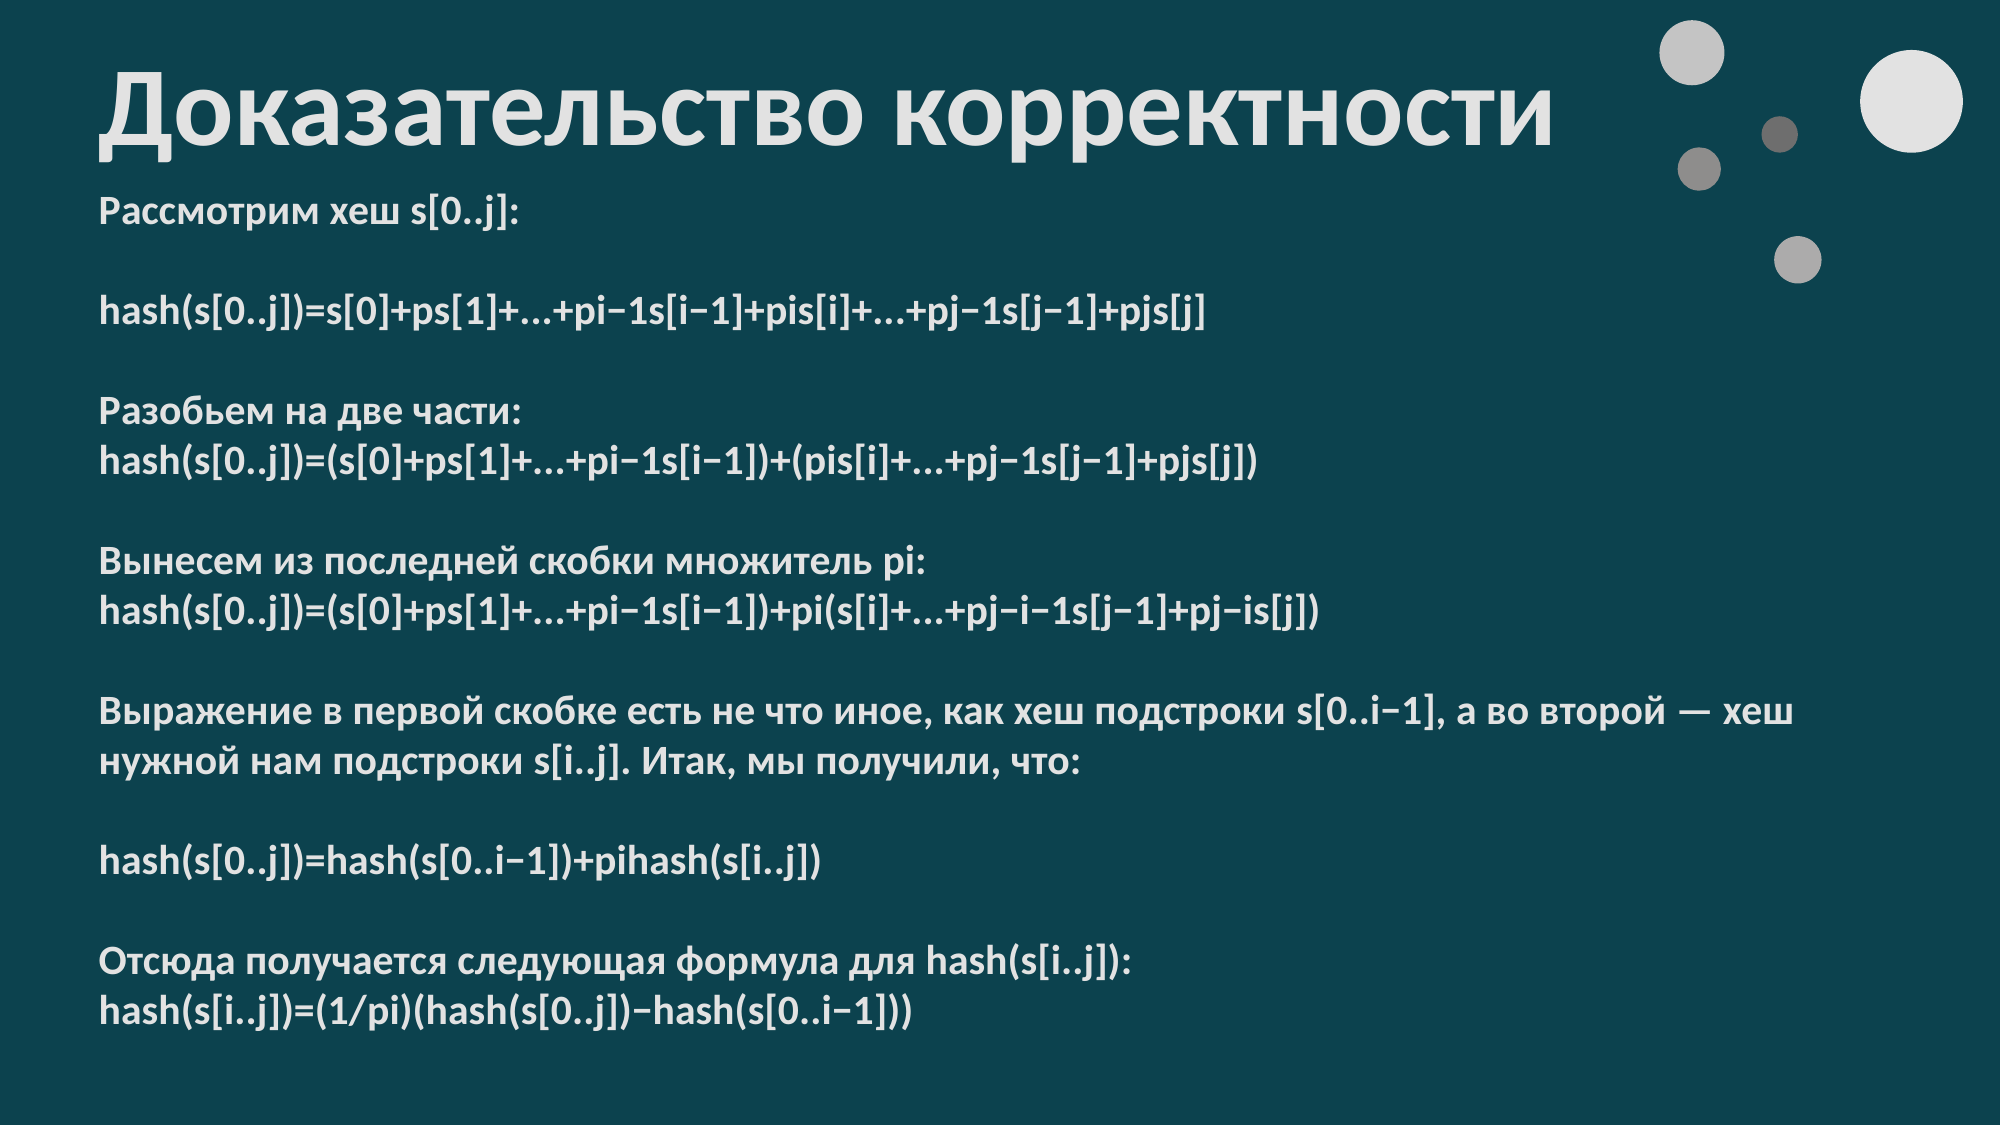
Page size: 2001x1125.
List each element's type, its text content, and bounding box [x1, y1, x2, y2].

text_box Рассмотрим хеш s[0..j]: hash(s[0..j])=s[0]+ps[1]+...+pi−1s[i−1]+pis[i]+...+pj−1s[j−1]+pjs[j] Разобьем на две части: hash(s[0..j])=(s[0]+ps[1]+...+pi−1s[i−1])+(pis[i]+...+pj−1s[j−1]+pjs[j]) Вынесем из последней скобки множитель pi: hash(s[0..j])=(s[0]+ps[1]+...+pi−1s[i−1])+pi(s[i]+...+pj−i−1s[j−1]+pj−is[j]) Выражение в первой скобке есть не что иное, как хеш подстроки s[0..i−1], а во второй — хеш нужной нам подстроки s[i..j]. Итак, мы получили, что: hash(s[0..j])=hash(s[0..i−1])+pihash(s[i..j]) Отсюда получается следующая формула для hash(s[i..j]): hash(s[i..j])=(1/pi)(hash(s[0..j])−hash(s[0..i−1])) [83, 175, 1947, 1091]
text_box [1676, 146, 1722, 175]
text_box Доказательство корректности [83, 25, 1656, 175]
text_box [1658, 19, 1726, 87]
text_box [1760, 115, 1799, 154]
text_box [1859, 48, 1964, 154]
